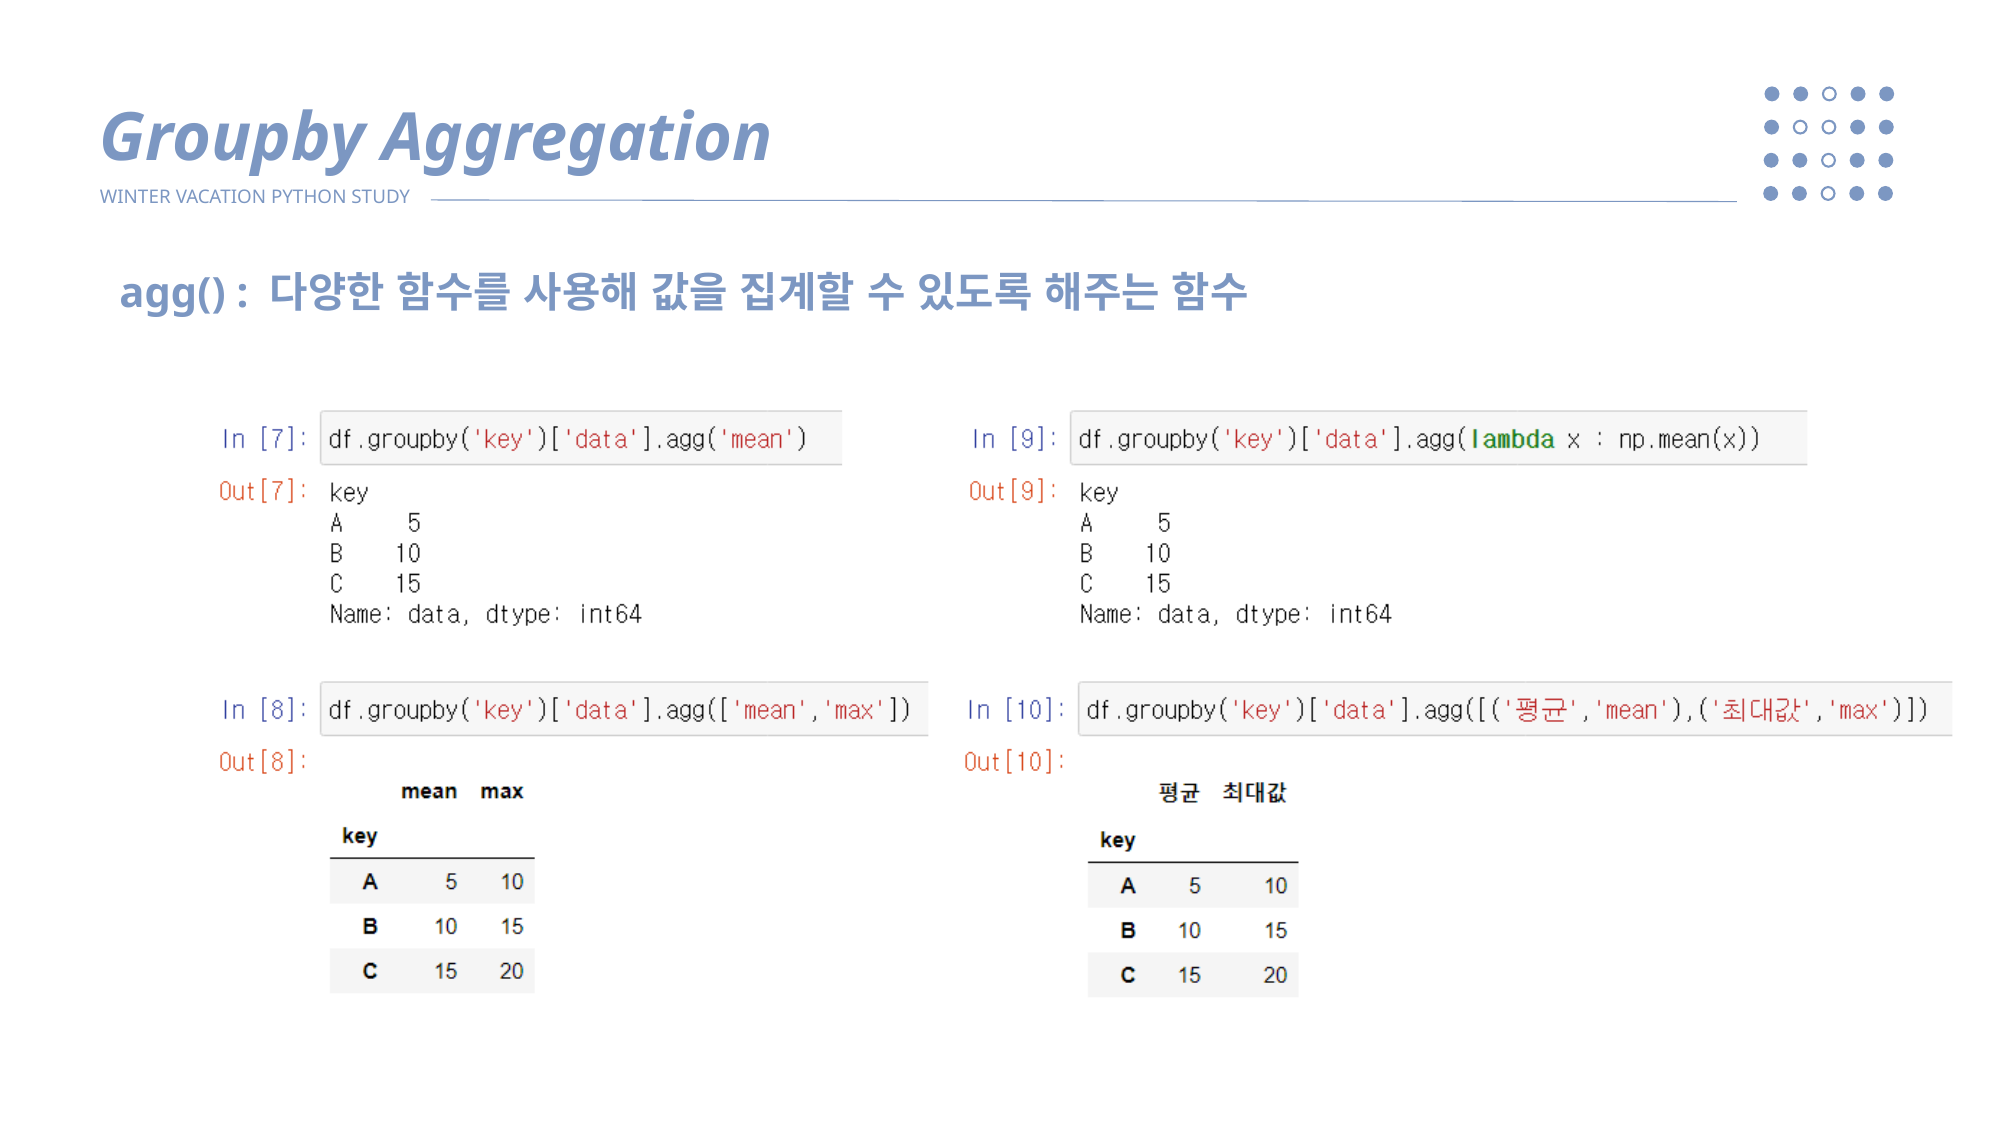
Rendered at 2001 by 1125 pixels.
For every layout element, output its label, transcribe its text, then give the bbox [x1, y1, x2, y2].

text_box [1820, 185, 1836, 201]
picture [955, 399, 1808, 652]
text_box [1821, 152, 1837, 168]
picture [200, 670, 929, 1015]
text_box agg() : 다양한 함수를 사용해 값을 집계할 수 있도록 해주는 함수 [104, 258, 1795, 324]
picture [200, 399, 843, 652]
text_box [1850, 86, 1866, 102]
text_box [1792, 152, 1808, 168]
text_box [1849, 152, 1865, 168]
picture [955, 670, 1953, 1020]
text_box [1850, 119, 1866, 135]
text_box [1764, 119, 1780, 135]
text_box Groupby Aggregation WINTER VACATION PYTHON STUDY [85, 46, 1028, 216]
text_box [1793, 86, 1809, 102]
text_box [1821, 119, 1837, 135]
text_box [1877, 185, 1893, 201]
text_box [1879, 86, 1895, 102]
text_box [1764, 86, 1780, 102]
text_box [1821, 86, 1837, 102]
text_box [1763, 152, 1779, 168]
text_box [1763, 185, 1779, 201]
text_box [1878, 119, 1894, 135]
text_box [1792, 119, 1808, 135]
text_box [1849, 185, 1865, 201]
text_box [1878, 152, 1894, 168]
text_box [1791, 185, 1807, 201]
